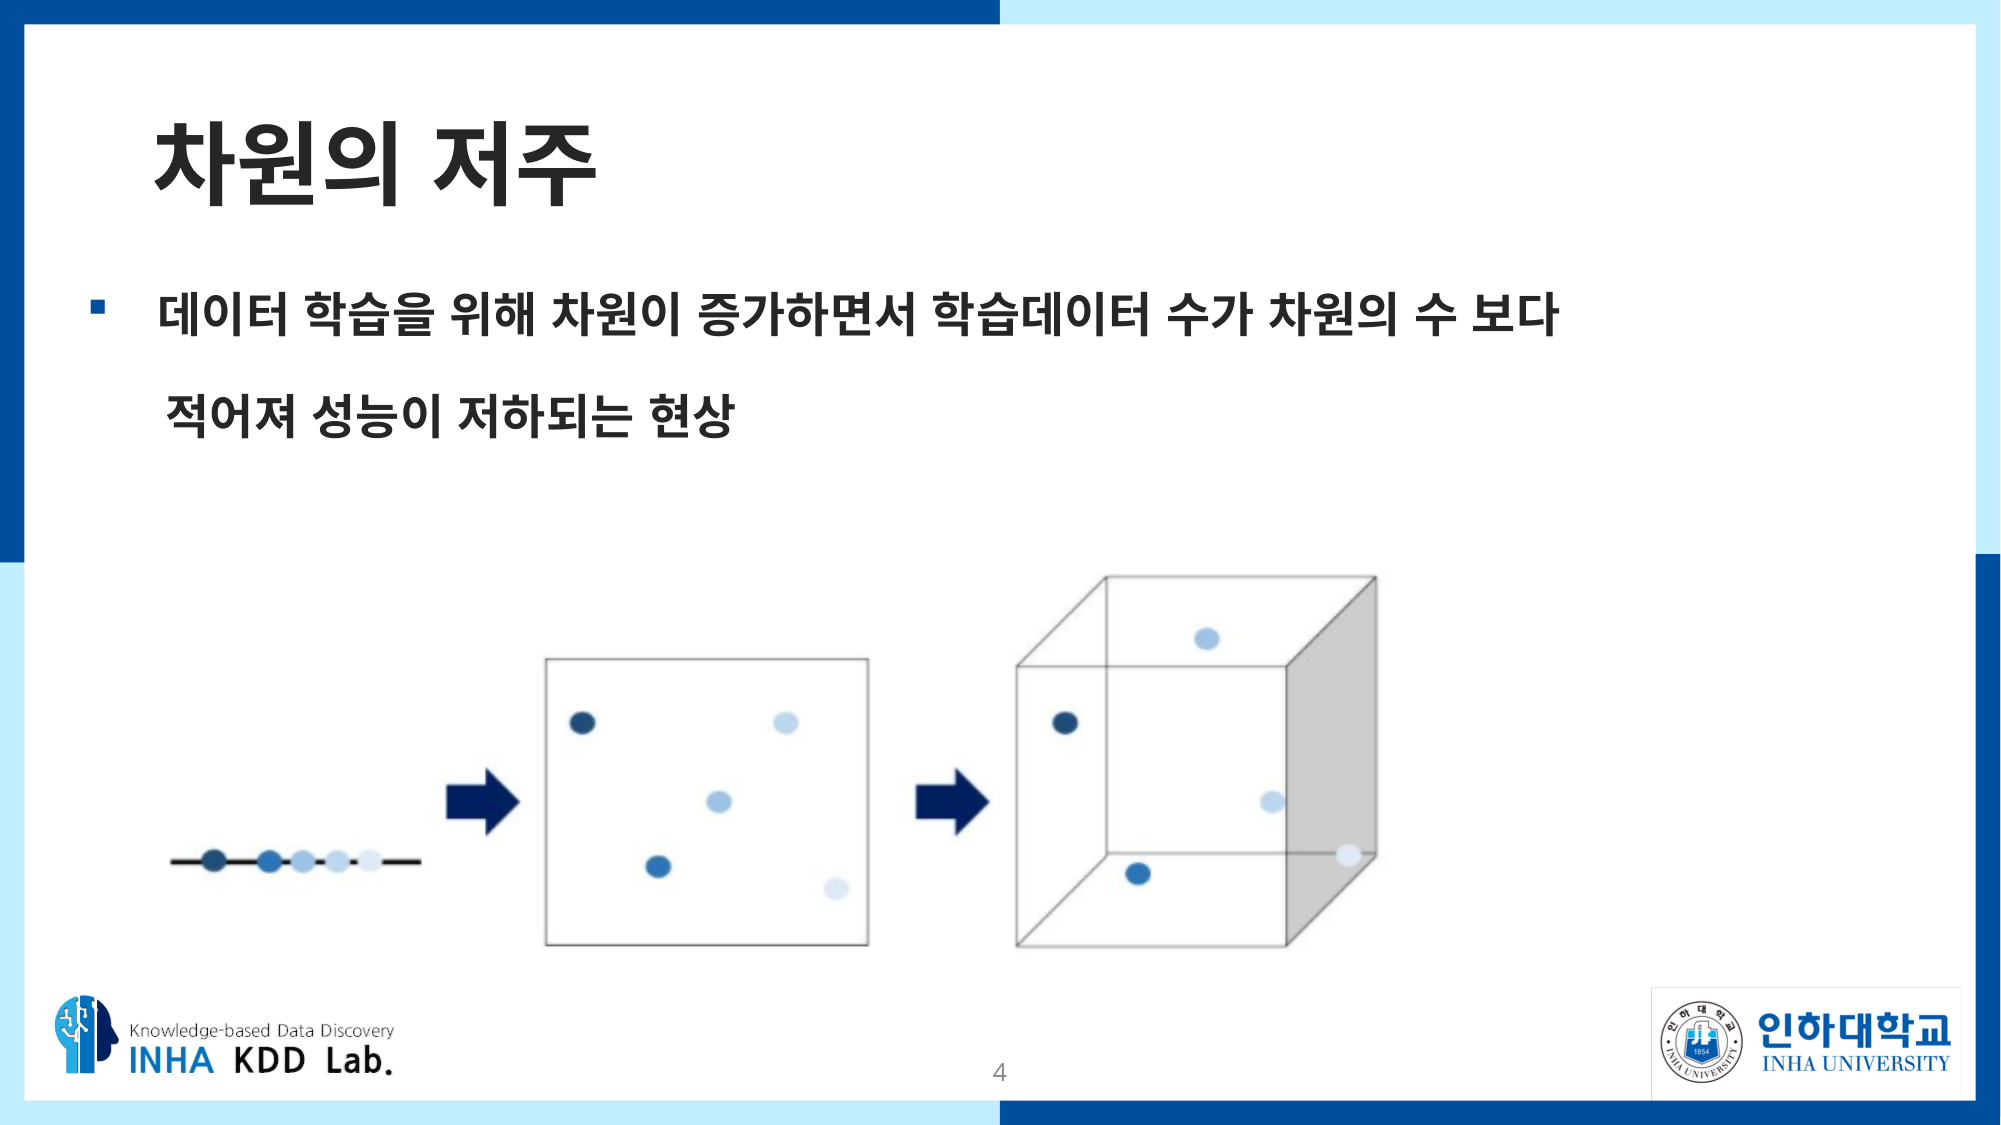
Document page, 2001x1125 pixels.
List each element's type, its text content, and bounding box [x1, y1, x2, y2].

title 차원의 저주 [137, 59, 1863, 278]
list 데이터 학습을 위해 차원이 증가하면서 학습데이터 수가 차원의 수 보다 적어져 성능이 저하되는 현상 [71, 277, 1802, 992]
slide_number 4 [774, 1043, 1225, 1104]
picture [25, 25, 1975, 1100]
